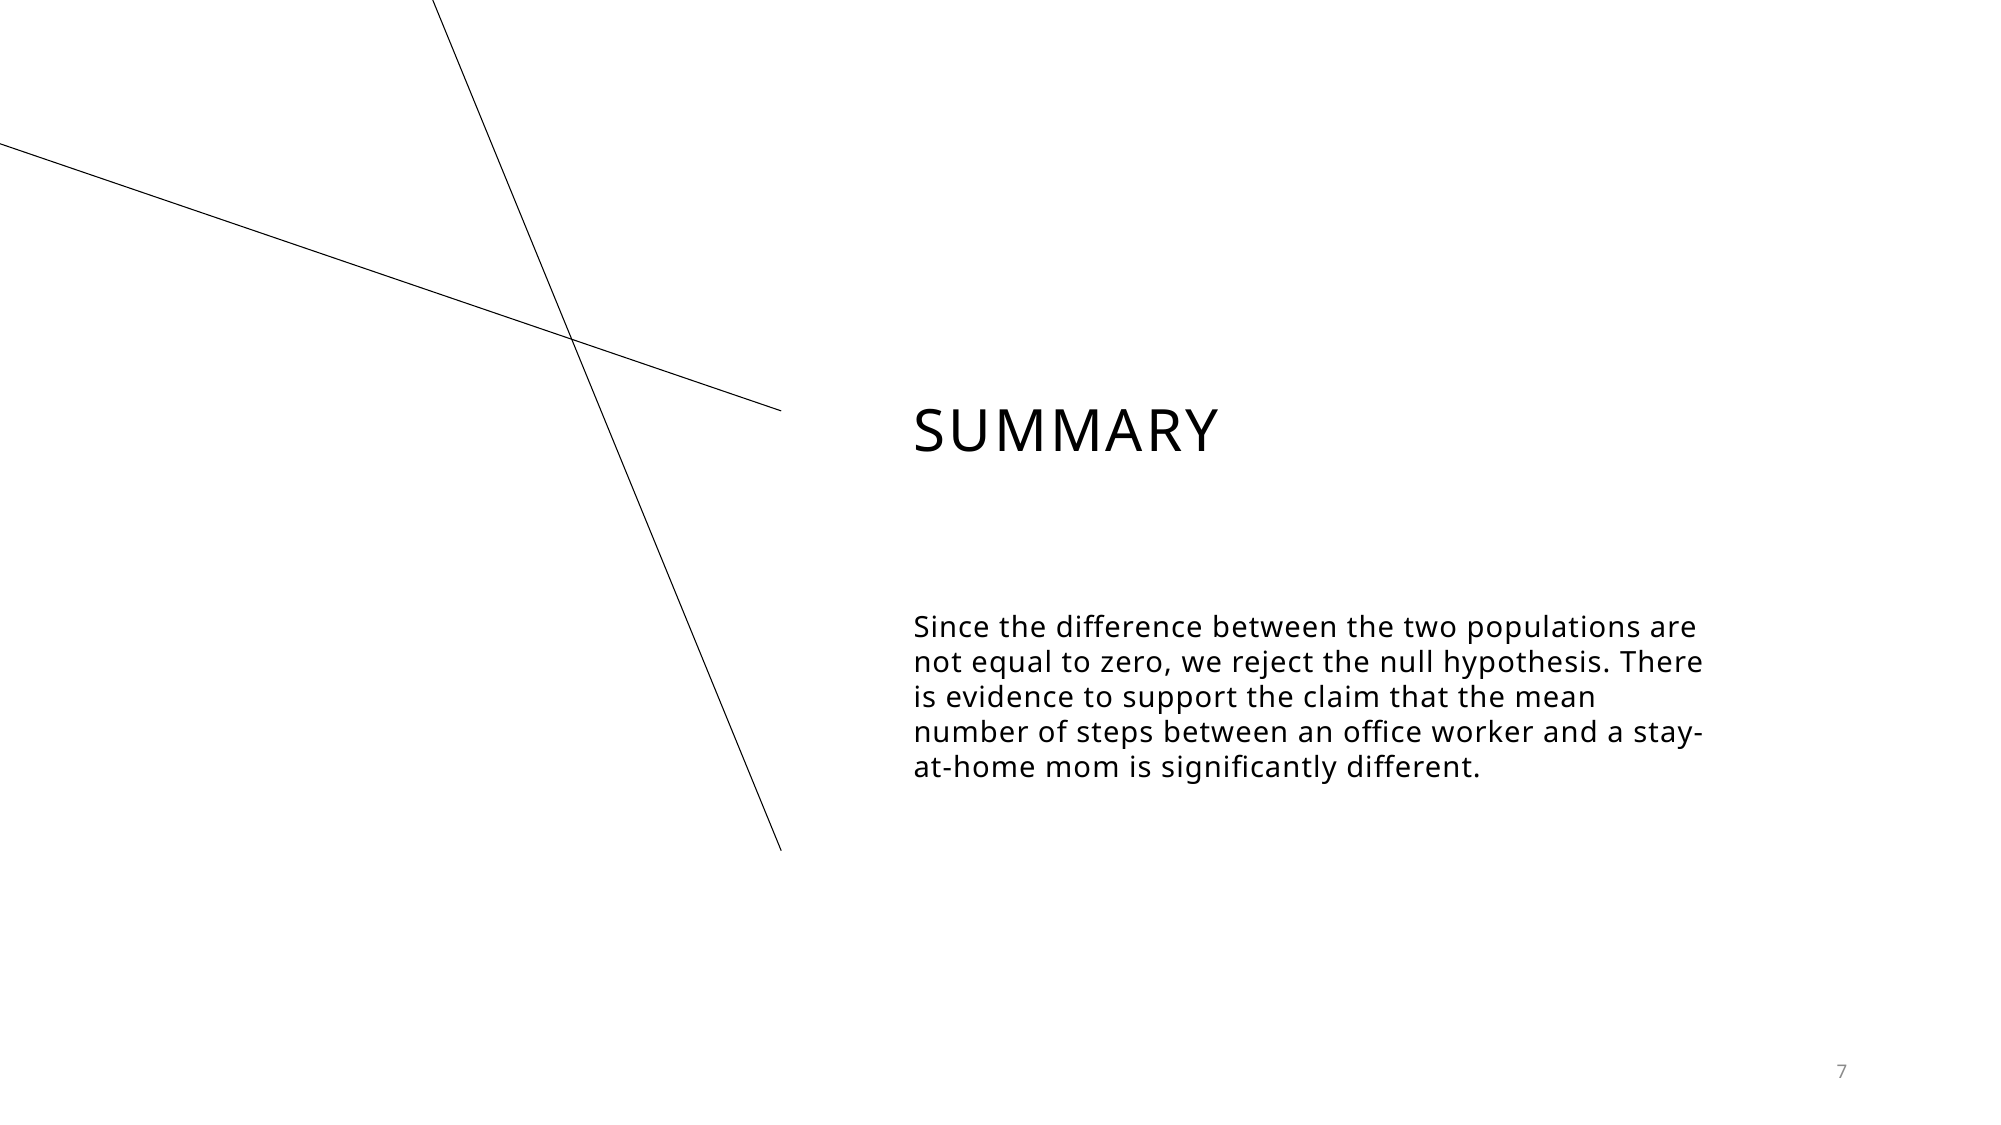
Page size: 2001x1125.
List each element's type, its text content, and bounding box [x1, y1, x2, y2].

title SUMMARY [898, 274, 1737, 472]
slide_number 7 [1412, 1042, 1863, 1103]
list Since the difference between the two populations are not equal to zero, we reject the null hypothesis. There is evidence to support the claim that the mean number of steps between an office worker and a stay-at-home mom is significantly different. [898, 600, 1737, 851]
